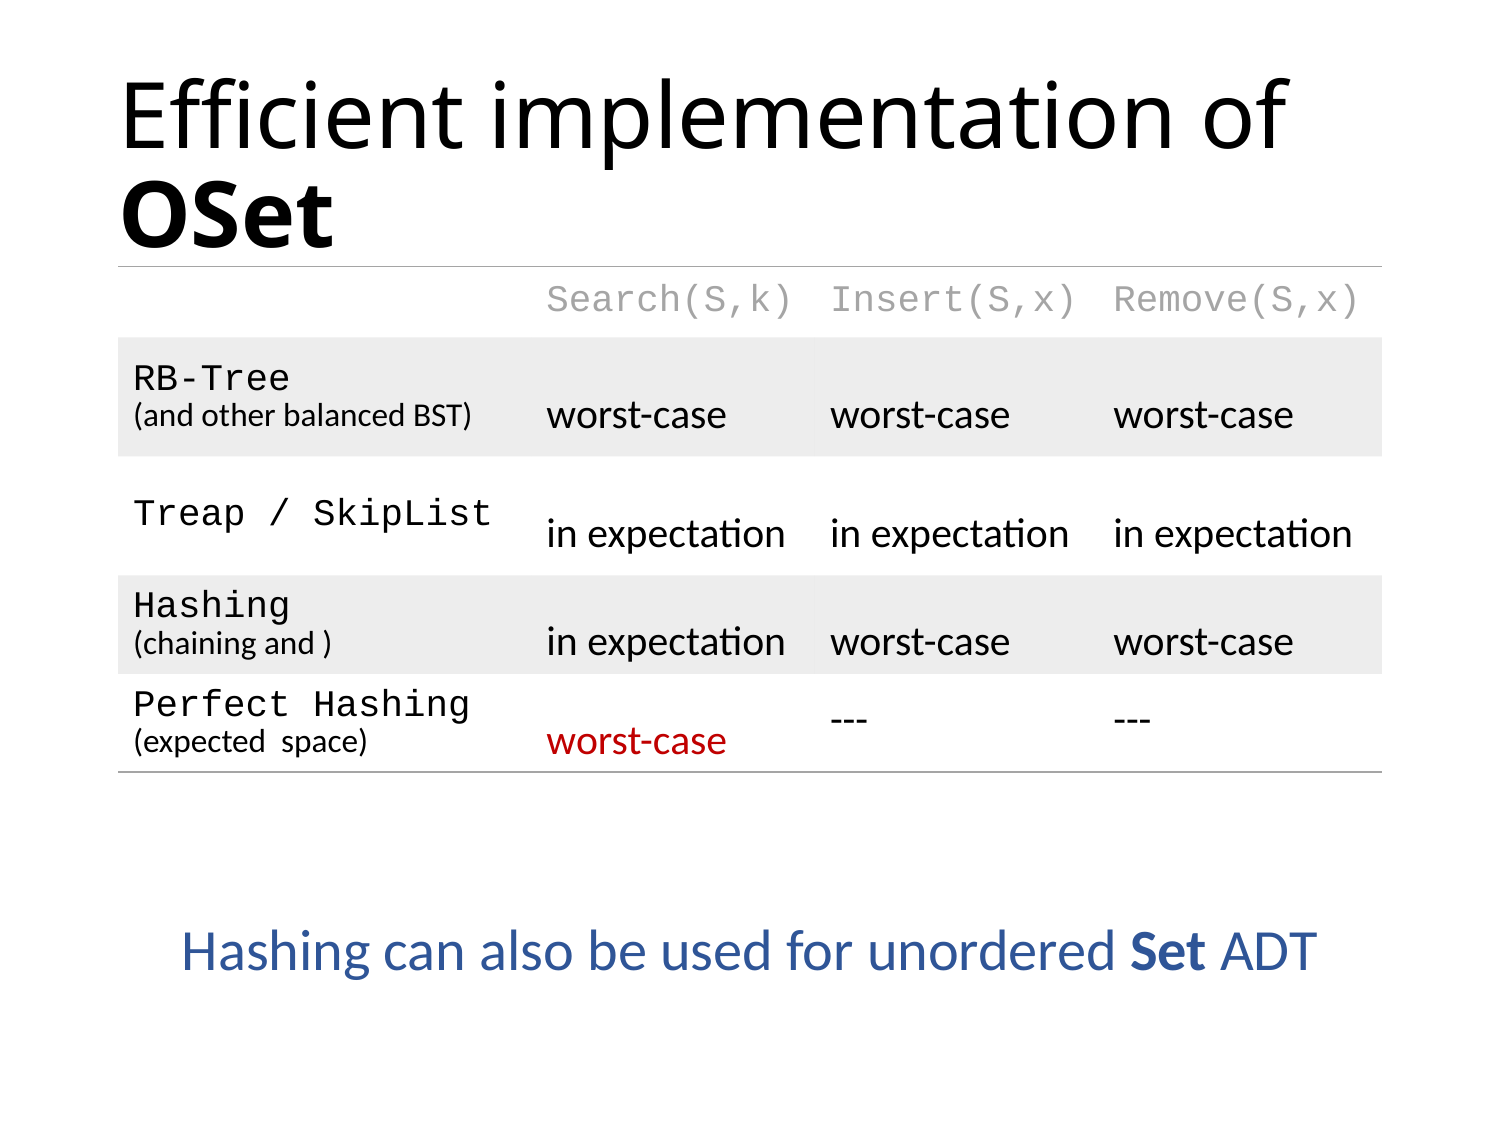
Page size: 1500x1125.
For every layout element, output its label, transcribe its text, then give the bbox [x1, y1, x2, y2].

title Efficient implementation of OSet [103, 59, 1397, 278]
text_box Hashing can also be used for unordered Set ADT [167, 905, 1333, 990]
